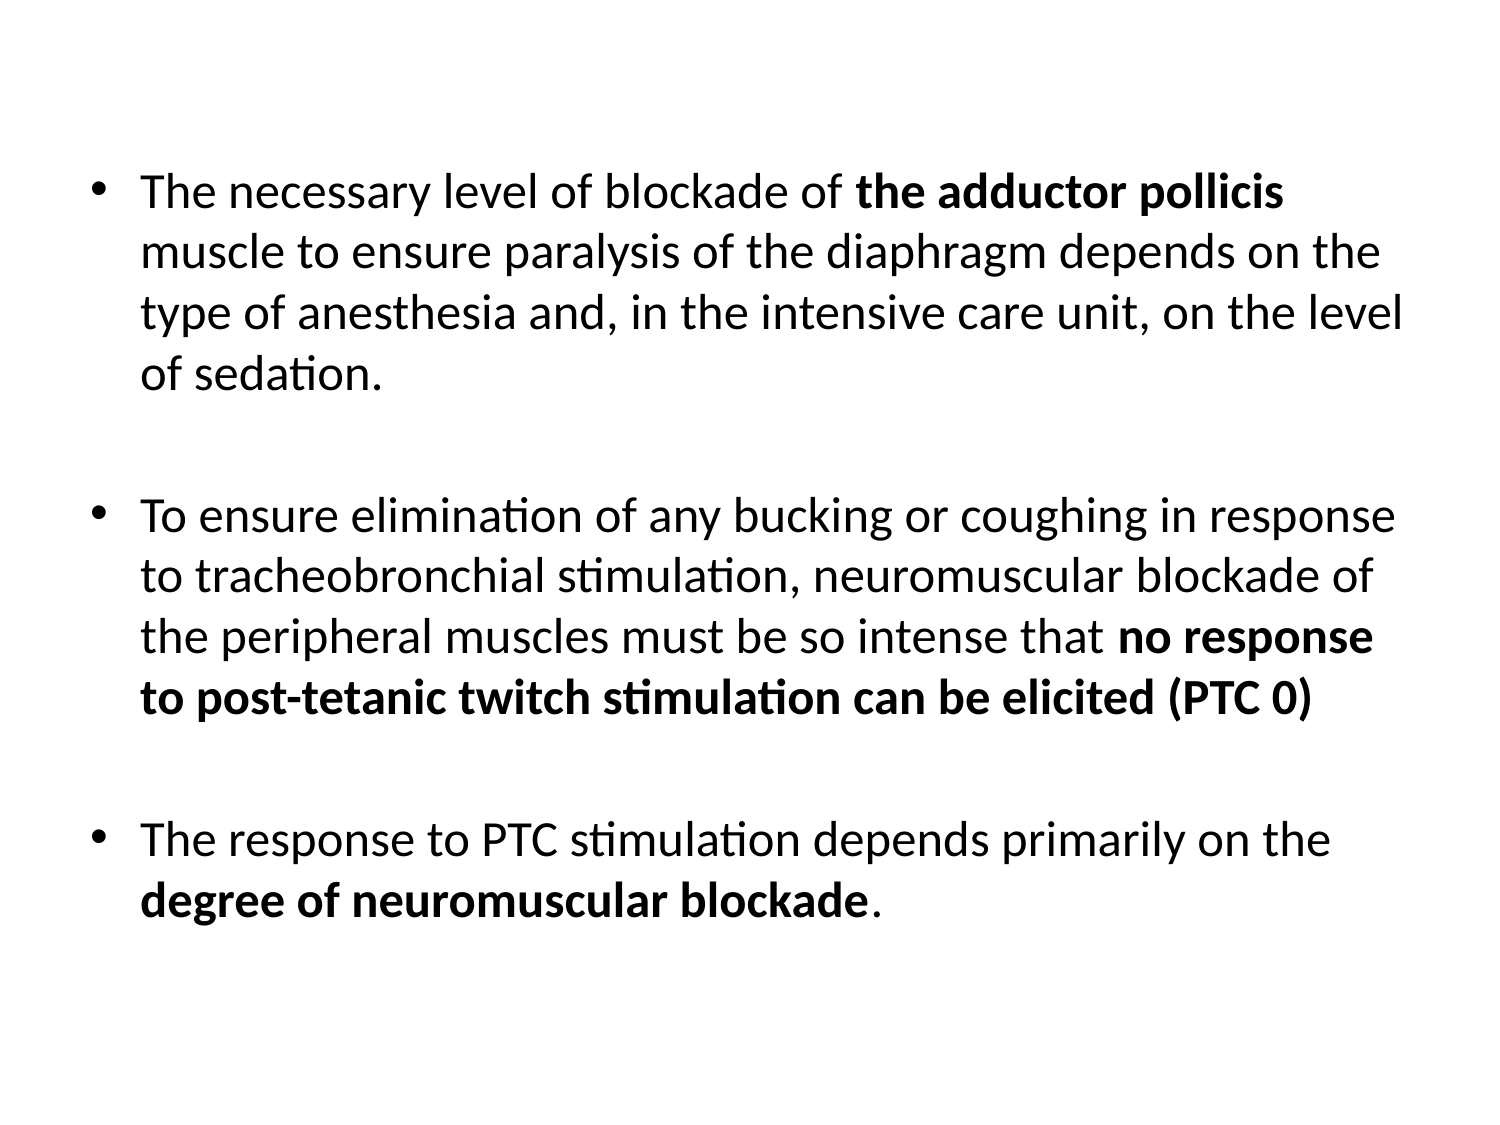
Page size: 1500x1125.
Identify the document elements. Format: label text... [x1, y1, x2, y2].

list The necessary level of blockade of the adductor pollicis muscle to ensure paralysis of the diaphragm depends on the type of anesthesia and, in the intensive care unit, on the level of sedation. To ensure elimination of any bucking or coughing in response to tracheobronchial stimulation, neuromuscular blockade of the peripheral muscles must be so intense that no response to post-tetanic twitch stimulation can be elicited (PTC 0) The response to PTC stimulation depends primarily on the degree of neuromuscular blockade. [75, 149, 1425, 955]
